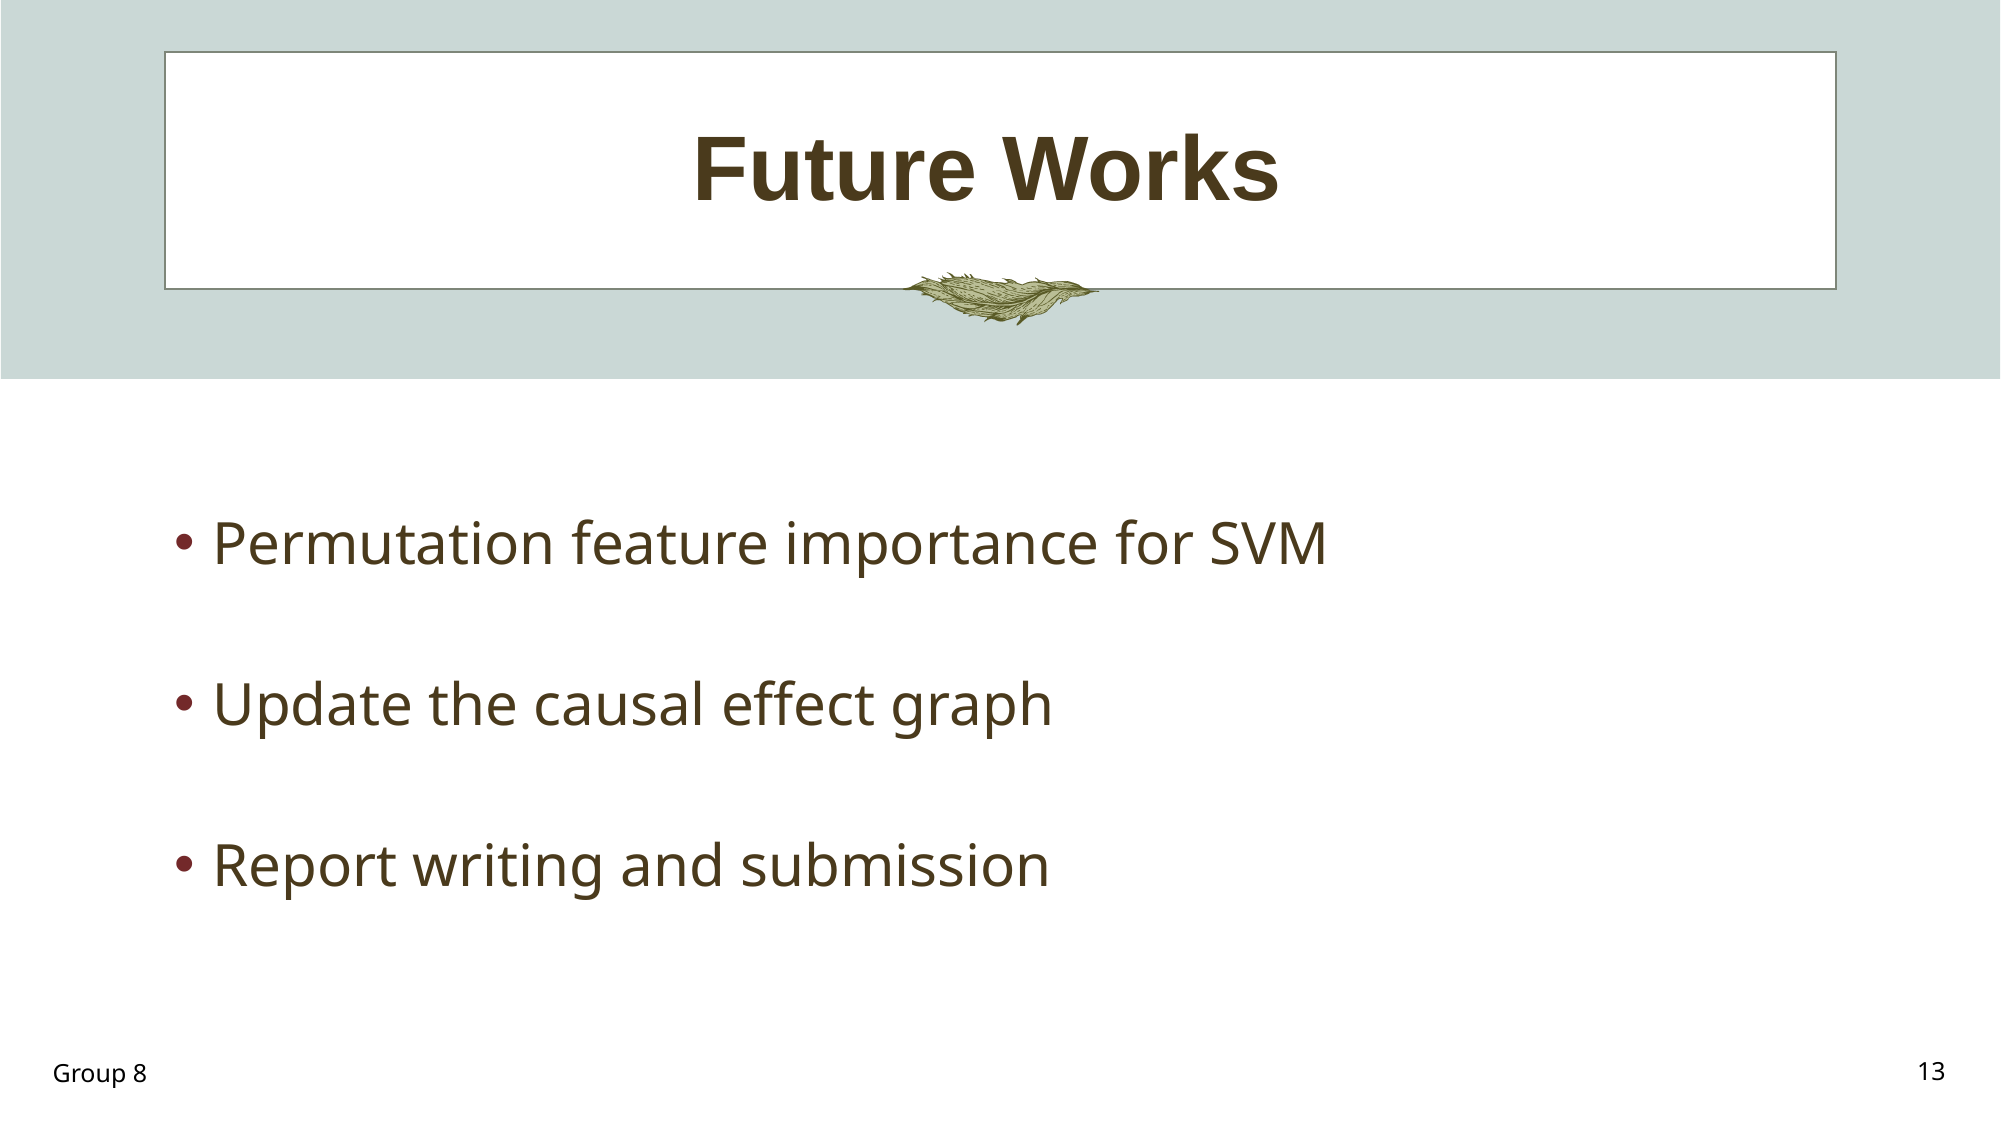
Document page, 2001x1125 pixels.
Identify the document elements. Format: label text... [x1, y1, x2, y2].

list Permutation feature importance for SVM Update the causal effect graph Report writing and submission [159, 428, 1840, 974]
slide_number 13 [1510, 1042, 1961, 1103]
text_box Group 8 [37, 1042, 713, 1103]
title Future Works [62, 62, 1938, 280]
picture [901, 280, 1100, 326]
